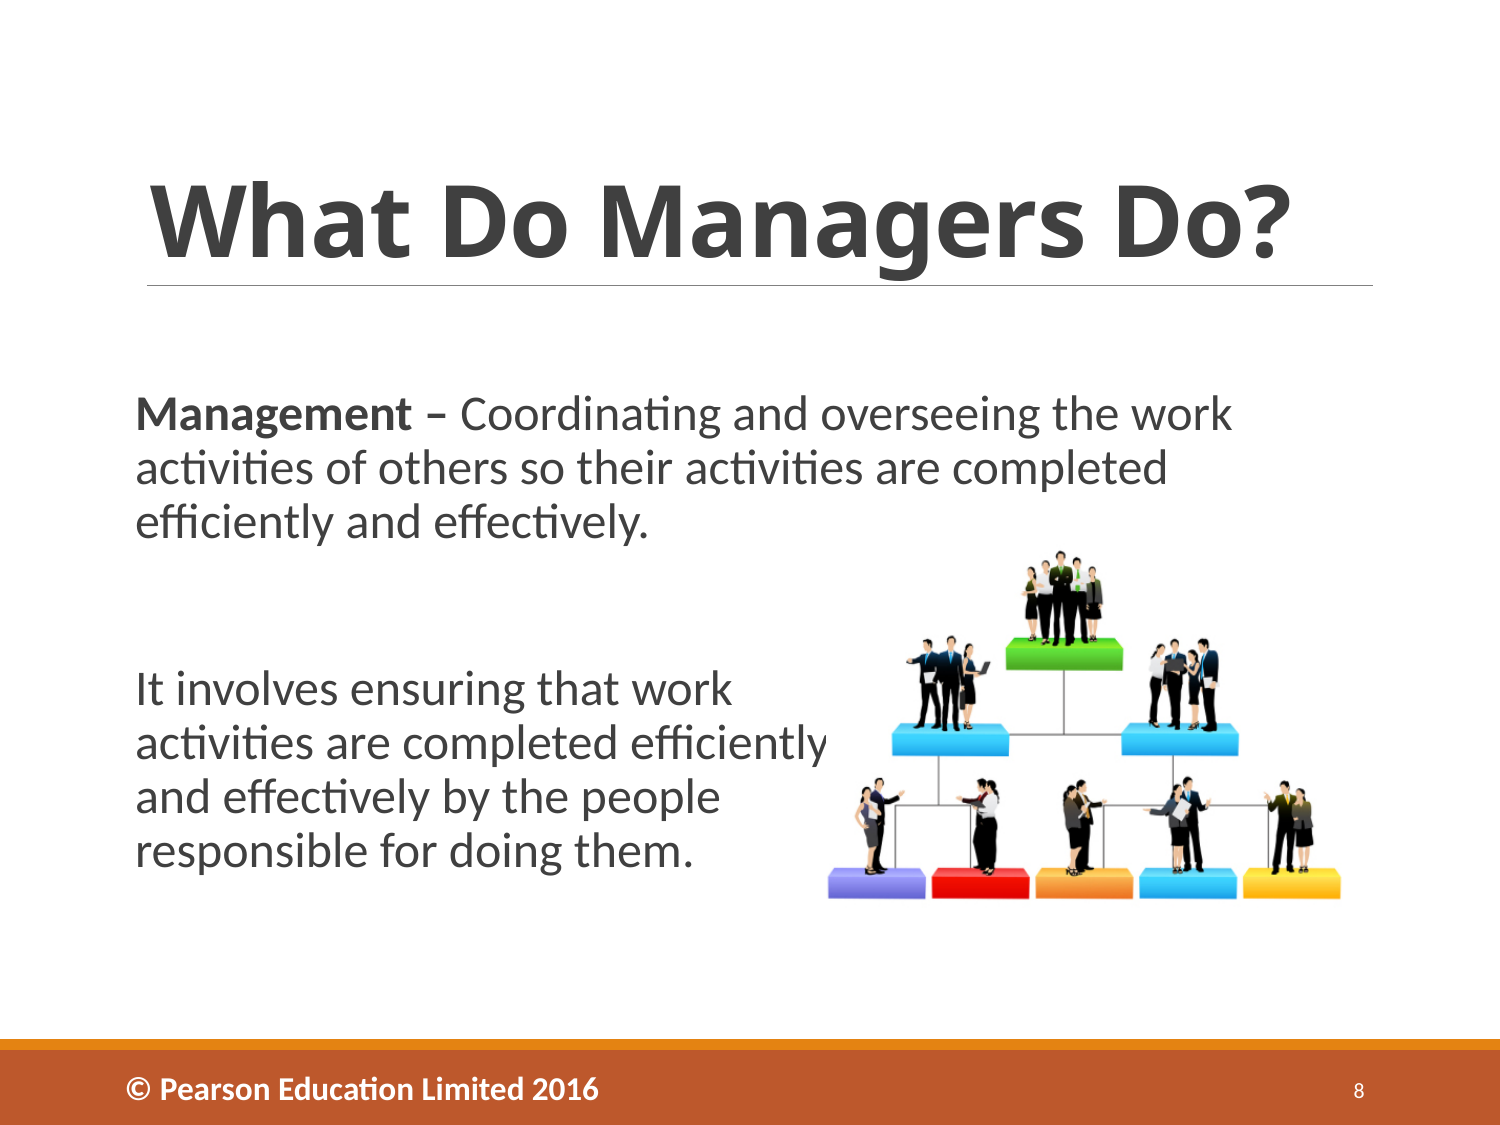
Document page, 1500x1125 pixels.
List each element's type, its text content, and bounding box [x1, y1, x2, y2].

list Management – Coordinating and overseeing the work activities of others so their activities are completed efficiently and effectively. It involves ensuring that work activities are completed efficiently and effectively by the people responsible for doing them. [135, 302, 1373, 963]
slide_number 8 [1218, 1059, 1380, 1120]
text_box © Pearson Education Limited 2016 [109, 1059, 701, 1115]
picture [825, 537, 1373, 917]
title What Do Managers Do? [135, 47, 1373, 285]
